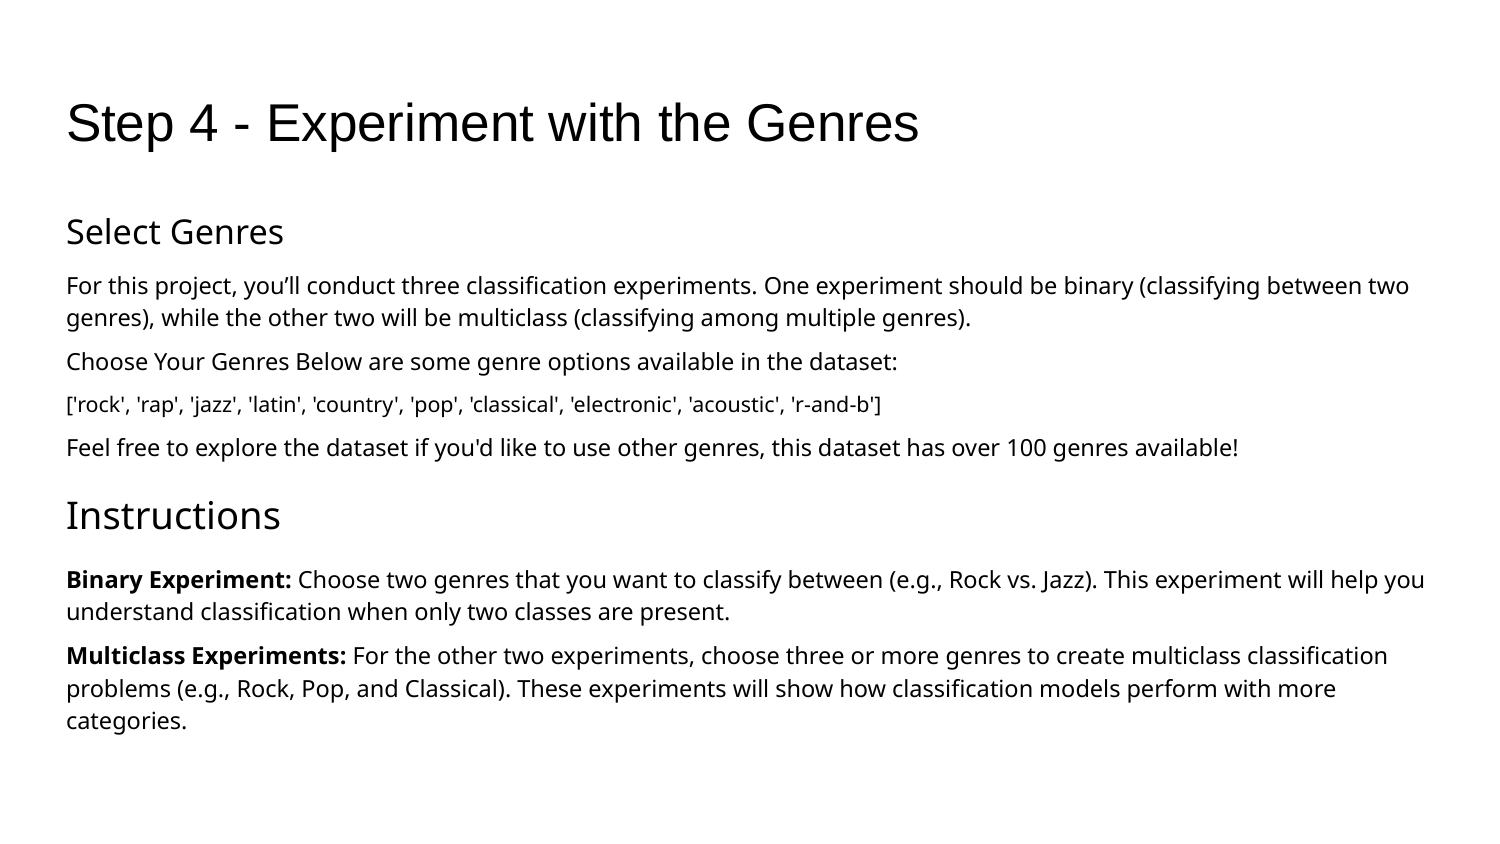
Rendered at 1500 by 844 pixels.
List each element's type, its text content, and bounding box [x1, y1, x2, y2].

list Select Genres For this project, you’ll conduct three classification experiments. One experiment should be binary (classifying between two genres), while the other two will be multiclass (classifying among multiple genres). Choose Your Genres Below are some genre options available in the dataset: ['rock', 'rap', 'jazz', 'latin', 'country', 'pop', 'classical', 'electronic', 'acoustic', 'r-and-b'] Feel free to explore the dataset if you'd like to use other genres, this dataset has over 100 genres available! Instructions Binary Experiment: Choose two genres that you want to classify between (e.g., Rock vs. Jazz). This experiment will help you understand classification when only two classes are present. Multiclass Experiments: For the other two experiments, choose three or more genres to create multiclass classification problems (e.g., Rock, Pop, and Classical). These experiments will show how classification models perform with more categories. [51, 189, 1449, 750]
title Step 4 - Experiment with the Genres [51, 72, 1449, 167]
